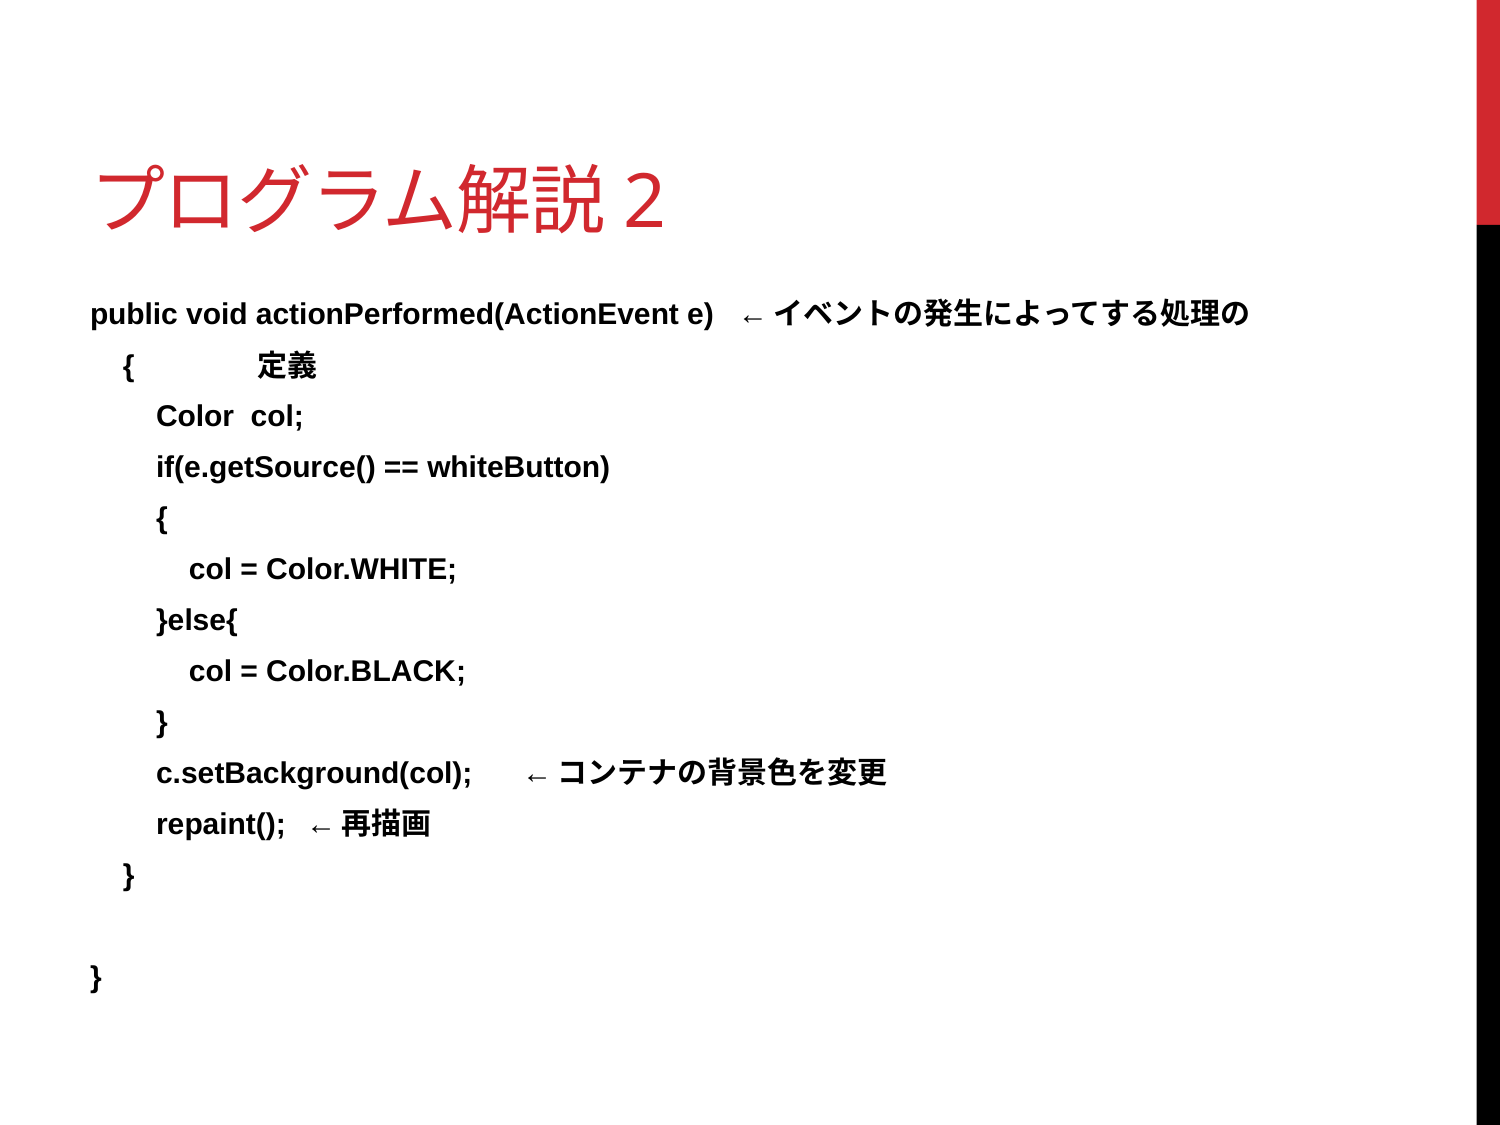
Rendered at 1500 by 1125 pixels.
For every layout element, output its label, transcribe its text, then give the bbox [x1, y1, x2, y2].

list public void actionPerformed(ActionEvent e) ←イベントの発生によってする処理の { 定義 Color col; if(e.getSource() == whiteButton) { col = Color.WHITE; }else{ col = Color.BLACK; } c.setBackground(col); ←コンテナの背景色を変更 repaint(); ←再描画 } } [75, 287, 1325, 1005]
title プログラム解説2 [75, 25, 1025, 250]
